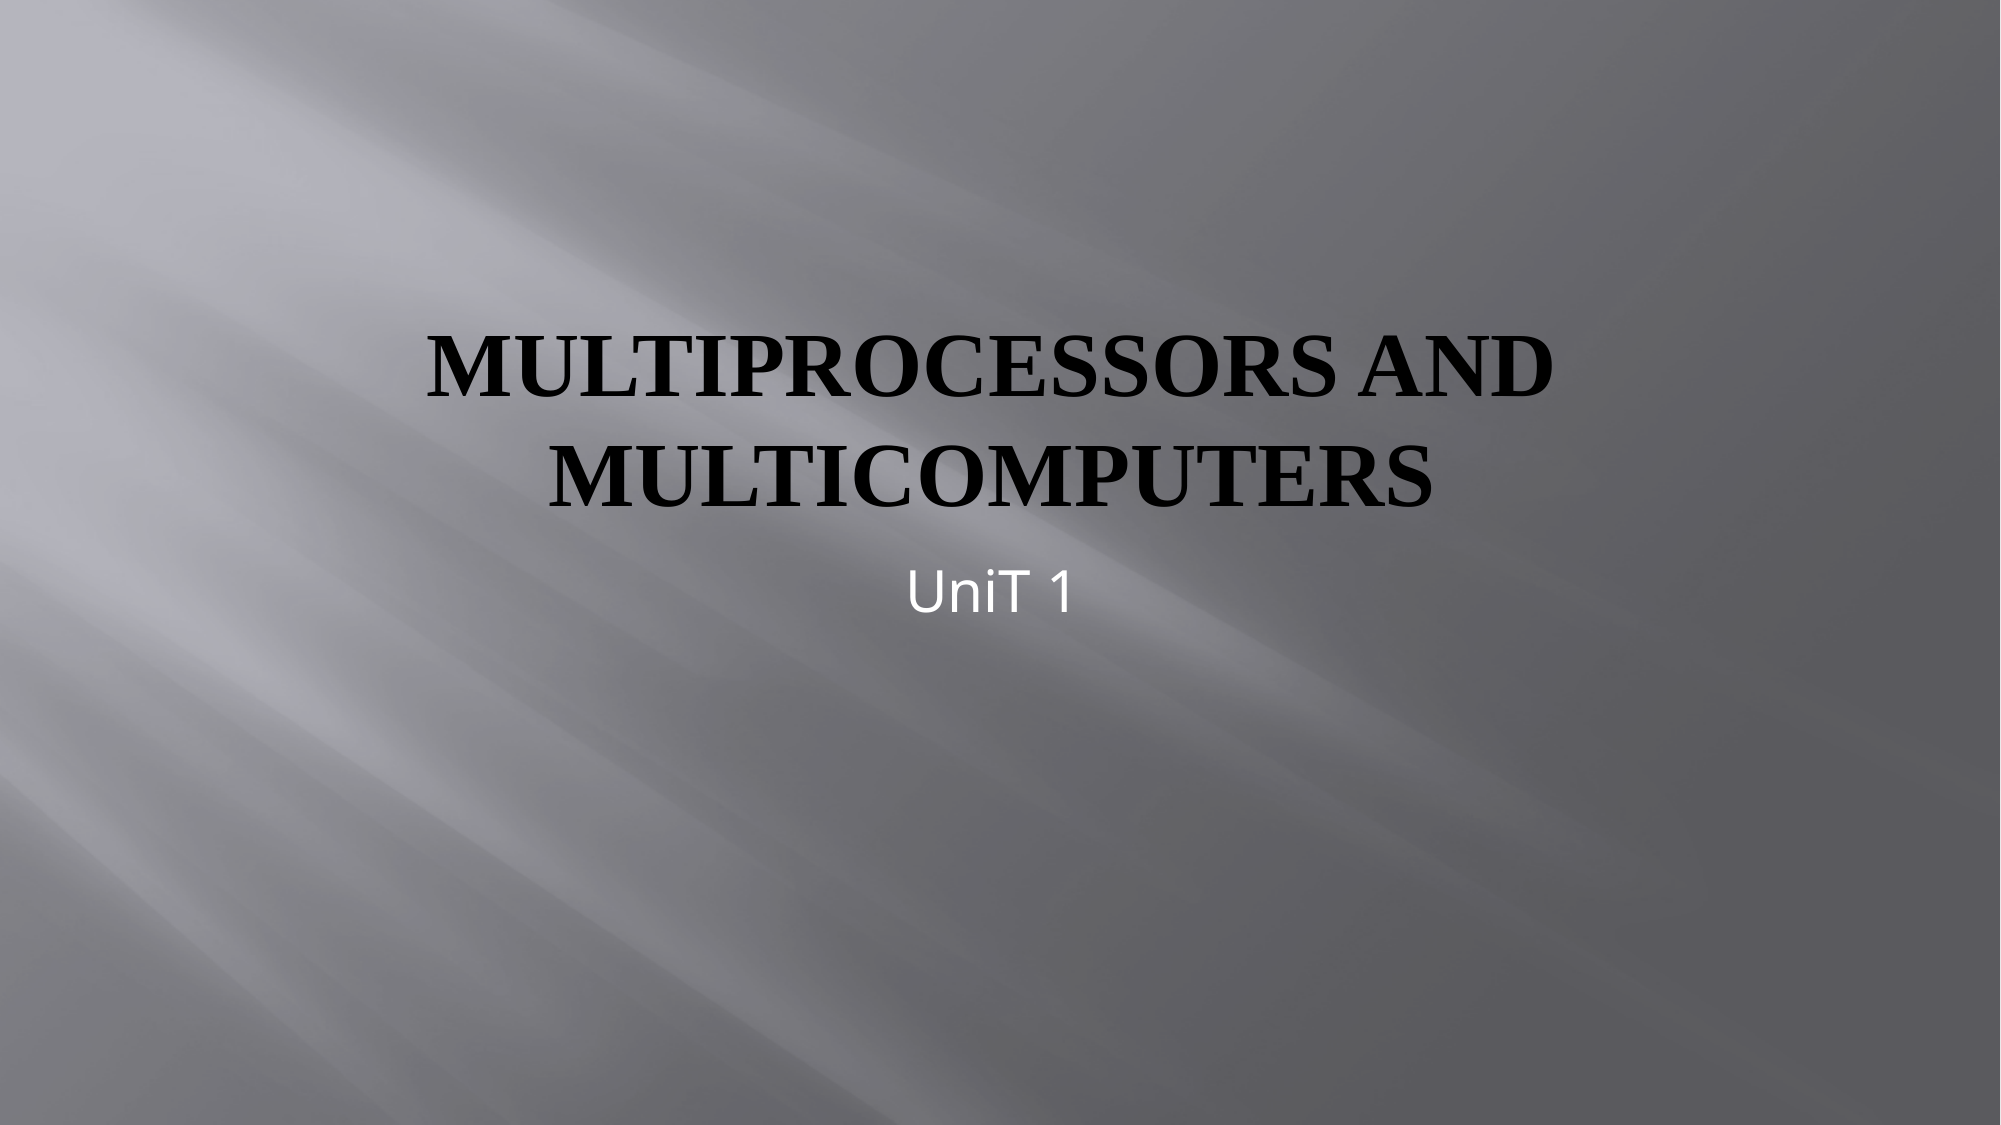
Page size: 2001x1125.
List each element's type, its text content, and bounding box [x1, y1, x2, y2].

title Multiprocessors and multicomputers [92, 224, 1893, 525]
subtitle UniT 1 [300, 546, 1700, 834]
